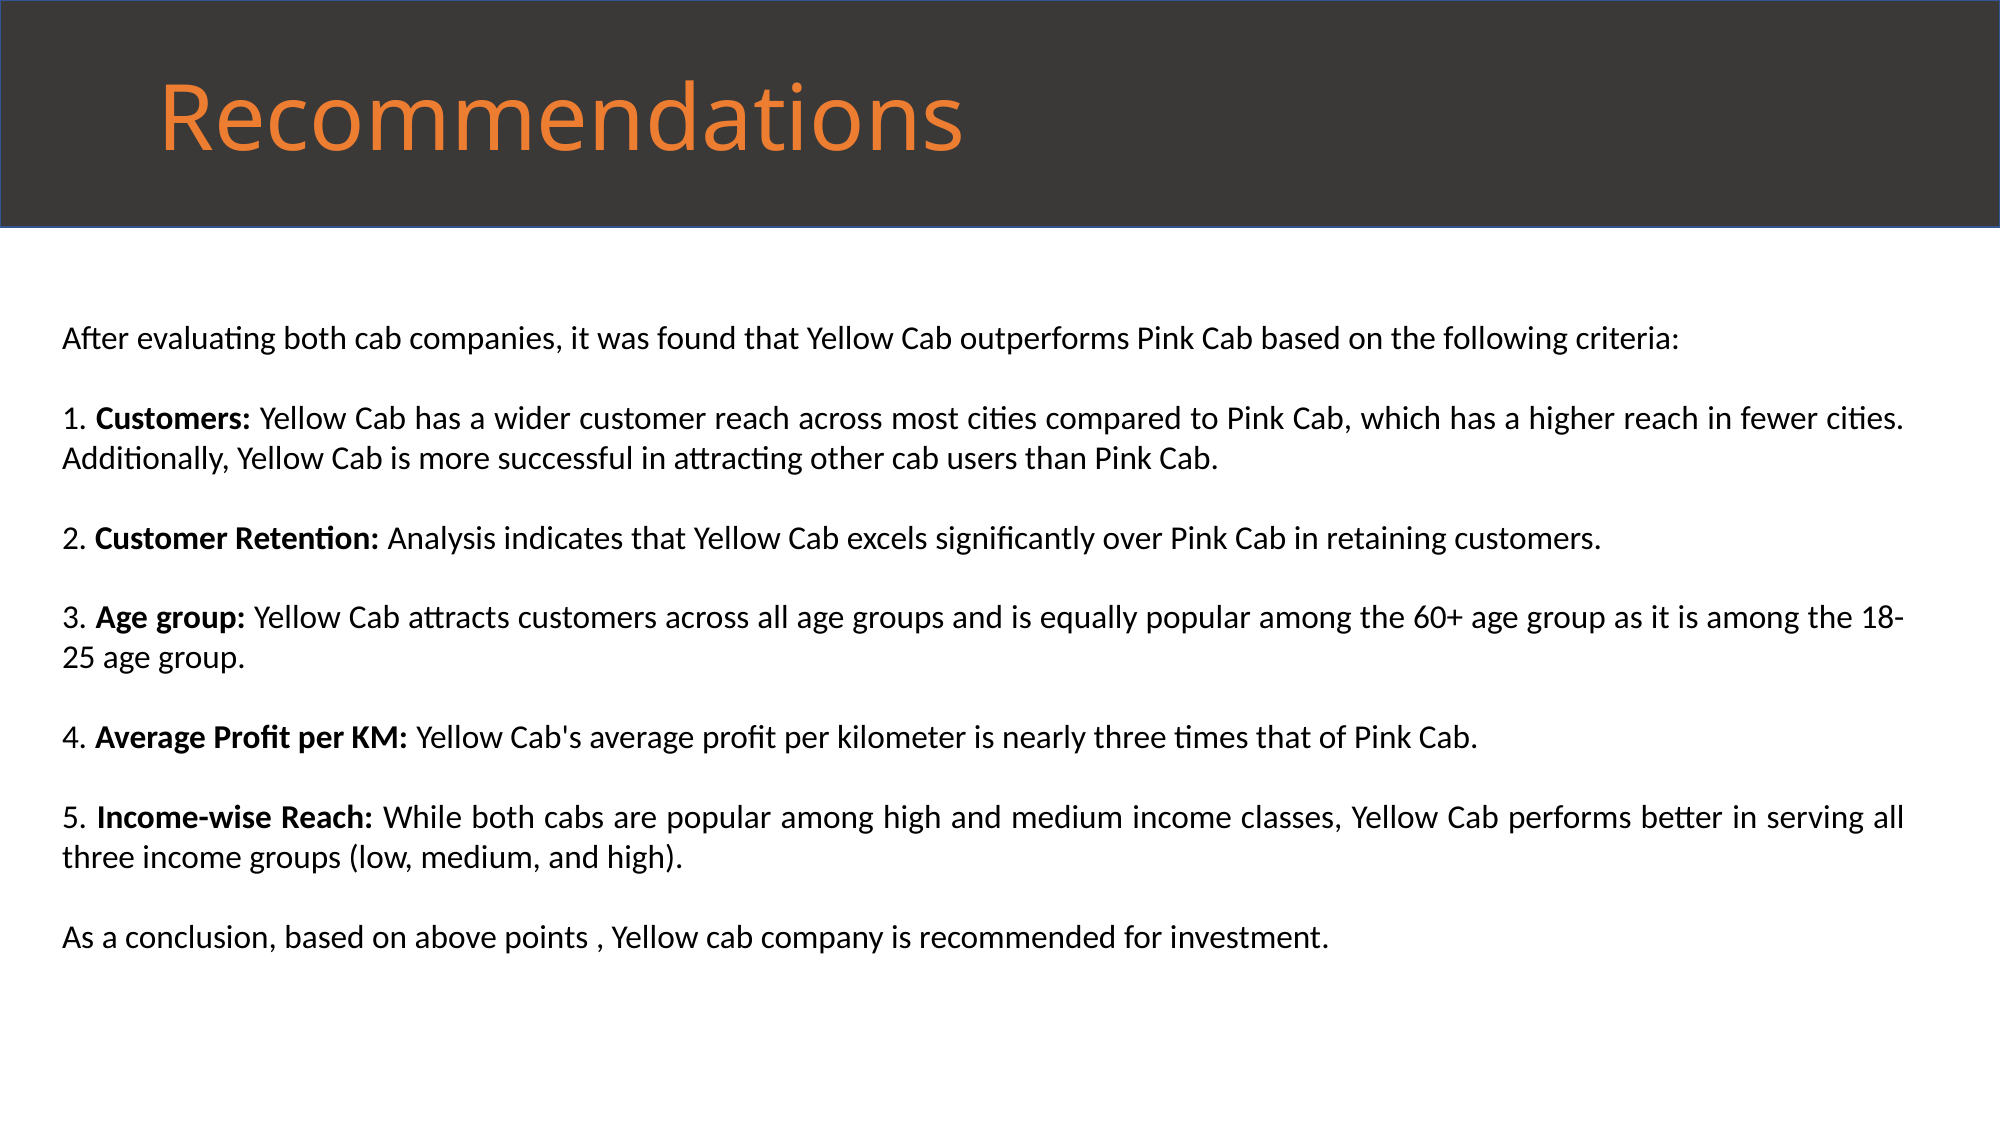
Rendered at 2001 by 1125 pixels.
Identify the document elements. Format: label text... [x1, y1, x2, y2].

text_box After evaluating both cab companies, it was found that Yellow Cab outperforms Pink Cab based on the following criteria: 1. Customers: Yellow Cab has a wider customer reach across most cities compared to Pink Cab, which has a higher reach in fewer cities. Additionally, Yellow Cab is more successful in attracting other cab users than Pink Cab. 2. Customer Retention: Analysis indicates that Yellow Cab excels significantly over Pink Cab in retaining customers. 3. Age group: Yellow Cab attracts customers across all age groups and is equally popular among the 60+ age group as it is among the 18-25 age group. 4. Average Profit per KM: Yellow Cab's average profit per kilometer is nearly three times that of Pink Cab. 5. Income-wise Reach: While both cabs are popular among high and medium income classes, Yellow Cab performs better in serving all three income groups (low, medium, and high). As a conclusion, based on above points , Yellow cab company is recommended for investment. [47, 308, 1923, 1003]
text_box Recommendations [0, 0, 2000, 228]
